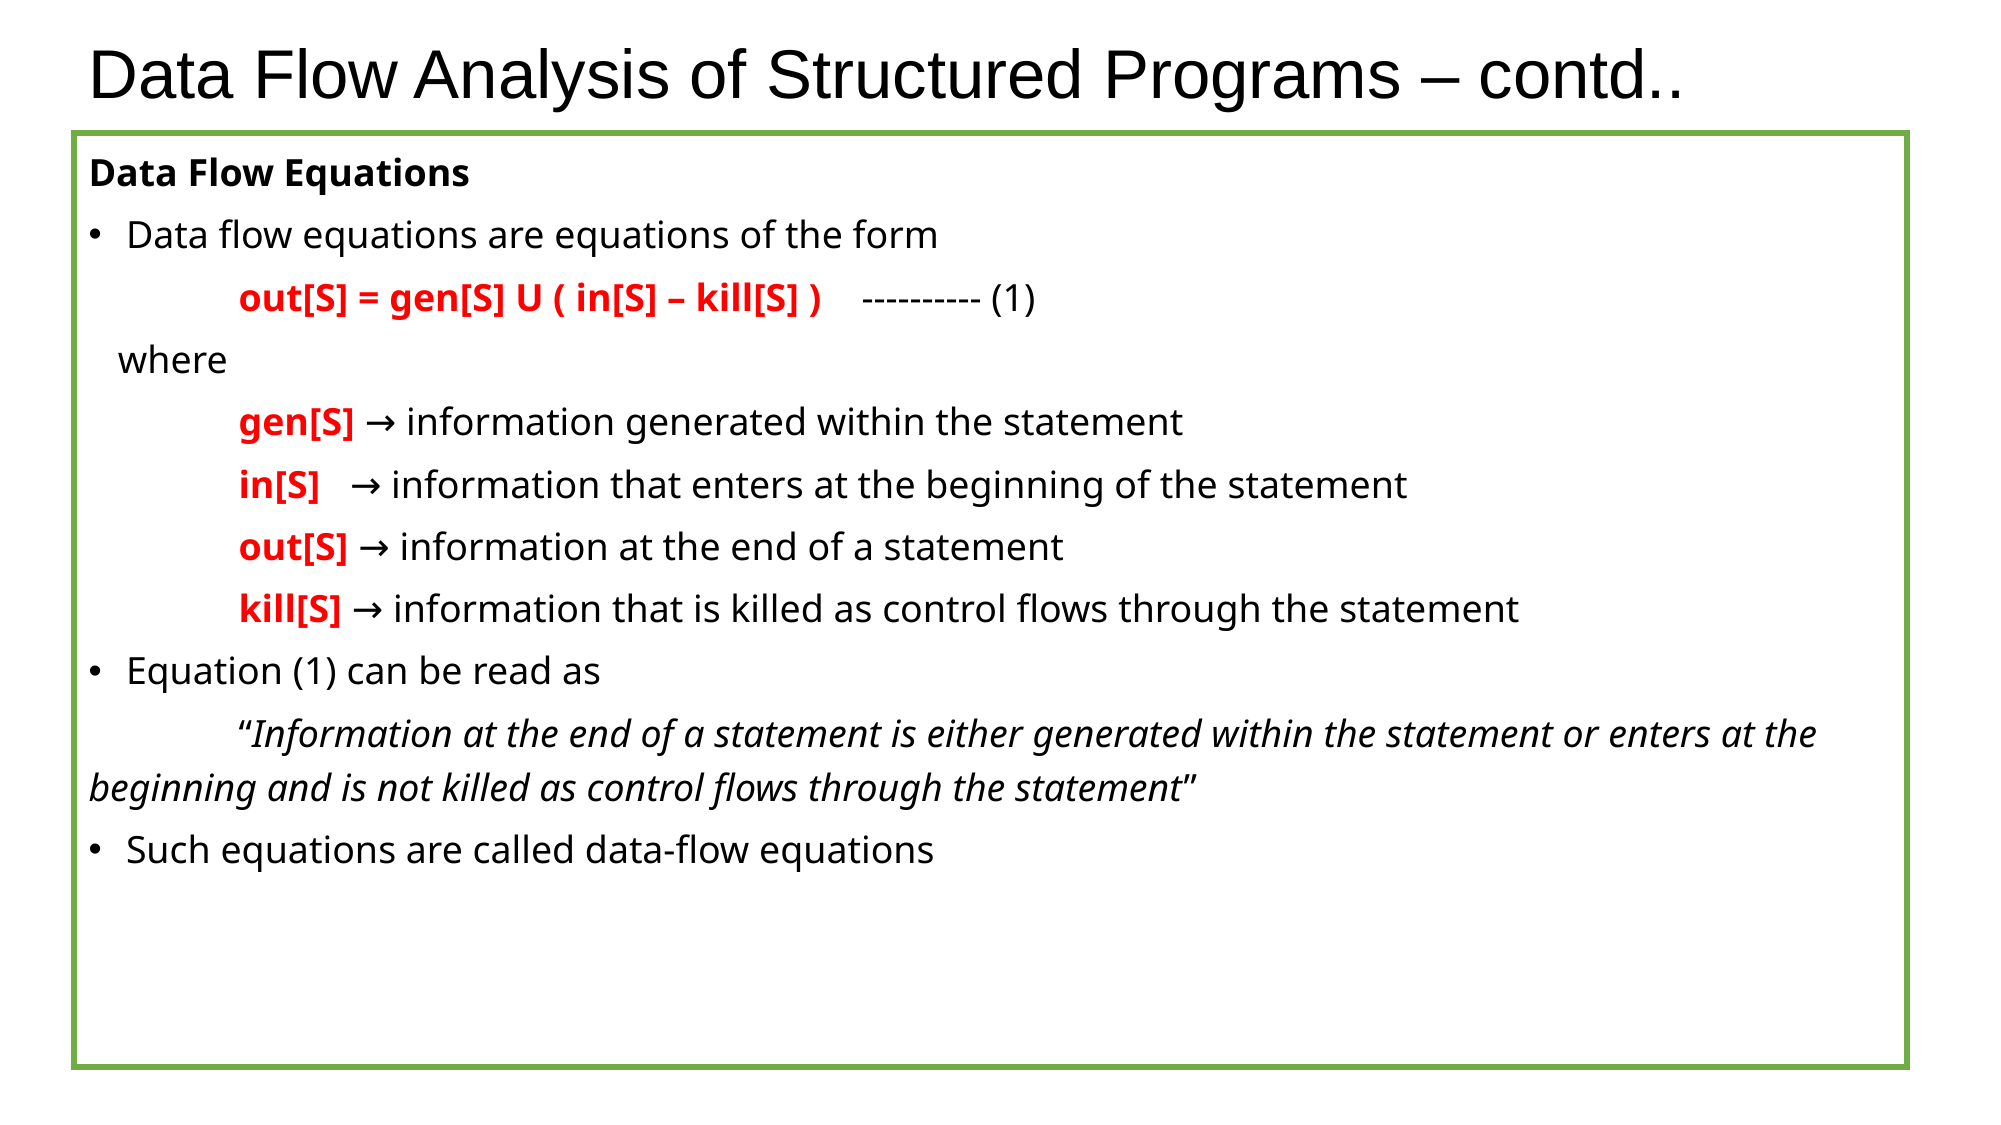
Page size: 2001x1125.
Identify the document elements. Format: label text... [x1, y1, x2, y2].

title Data Flow Analysis of Structured Programs – contd.. [73, 0, 1708, 132]
list Data Flow Equations Data flow equations are equations of the form out[S] = gen[S] U ( in[S] – kill[S] ) ---------- (1) where gen[S] → information generated within the statement in[S] → information that enters at the beginning of the statement out[S] → information at the end of a statement kill[S] → information that is killed as control flows through the statement Equation (1) can be read as “Information at the end of a statement is either generated within the statement or enters at the beginning and is not killed as control flows through the statement” Such equations are called data-flow equations [73, 132, 1908, 1067]
